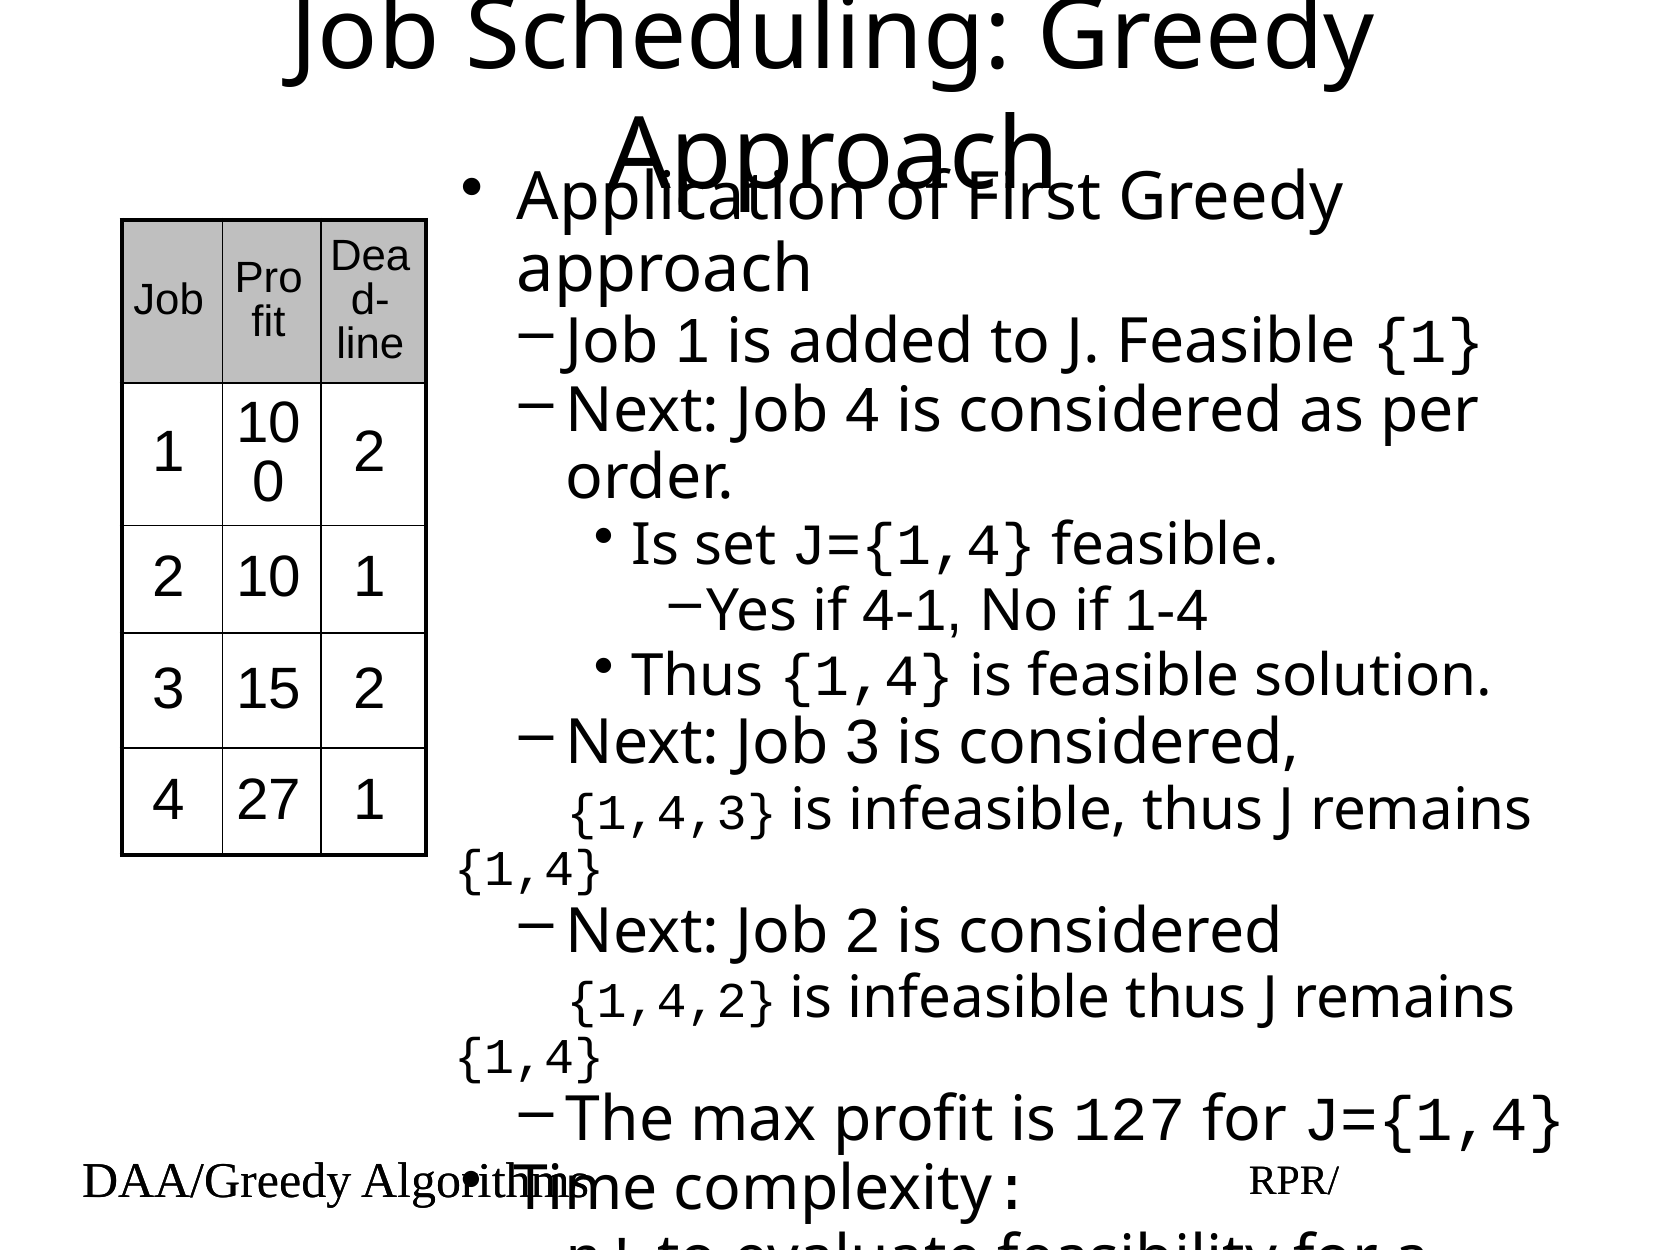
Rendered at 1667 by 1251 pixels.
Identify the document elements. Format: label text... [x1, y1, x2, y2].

table_cell 4 [124, 749, 222, 853]
table_cell 1 [322, 749, 424, 853]
title Job Scheduling: Greedy Approach [124, 9, 1543, 167]
table_cell 2 [322, 384, 424, 525]
text_box DAA/Greedy Algorithms [67, 1139, 605, 1217]
text_box RPR/ [1233, 1144, 1354, 1211]
table_cell 15 [223, 634, 320, 747]
table_header Dead-line [322, 222, 424, 382]
table_cell 1 [124, 384, 222, 525]
table_cell 3 [124, 634, 222, 747]
list Application of First Greedy approach Job 1 is added to J. Feasible {1} Next: Job 4 is considered as per order. Is set J={1,4} feasible. Yes if 4-1, No if 1-4 Thus {1,4} is feasible solution. Next: Job 3 is considered, {1,4,3} is infeasible, thus J remains {1,4} Next: Job 2 is considered {1,4,2} is infeasible thus J remains {1,4} The max profit is 127 for J={1,4} Time complexity: n! to evaluate feasibility for a given set [445, 153, 1596, 1121]
table_cell 1 [322, 526, 424, 632]
table_cell 2 [124, 526, 222, 632]
table_cell 2 [322, 634, 424, 747]
table_cell 27 [223, 749, 320, 853]
slide_number [1457, 1145, 1557, 1210]
table_header Profit [223, 222, 320, 382]
table_cell 100 [223, 384, 320, 525]
table_header Job [124, 222, 222, 382]
table_cell 10 [223, 526, 320, 632]
